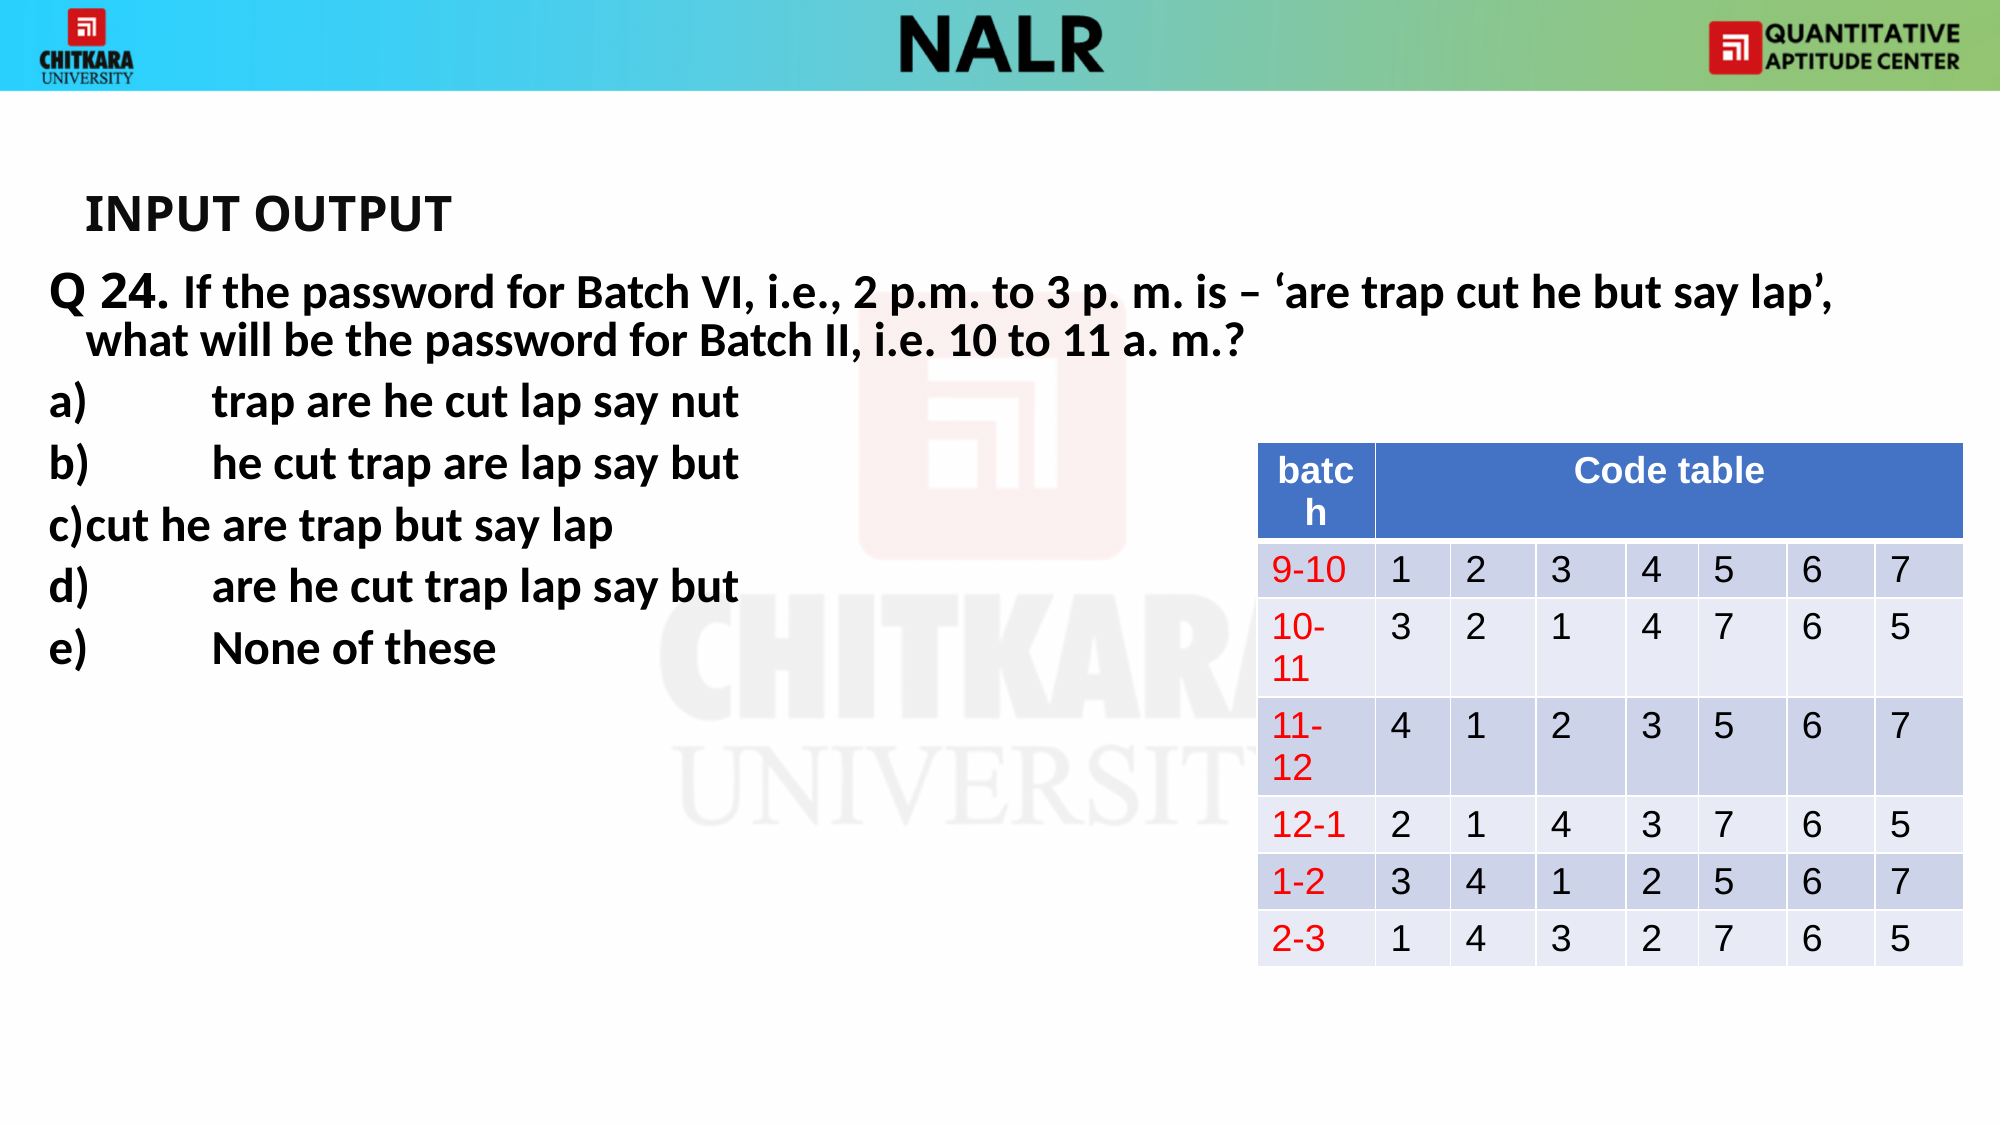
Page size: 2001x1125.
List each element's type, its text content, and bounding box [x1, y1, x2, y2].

table_cell 6 [1788, 797, 1874, 852]
table_cell 3 [1627, 698, 1698, 795]
table_cell 2-3 [1258, 911, 1375, 966]
table_cell 2 [1451, 599, 1535, 696]
table_cell 4 [1451, 911, 1535, 966]
table_cell 2 [1627, 854, 1698, 909]
table_cell 3 [1627, 797, 1698, 852]
title [41, 31, 1959, 142]
table_cell 1 [1451, 797, 1535, 852]
table_cell 7 [1699, 599, 1786, 696]
table_cell 5 [1699, 698, 1786, 795]
table_cell 3 [1537, 911, 1625, 966]
table_cell 4 [1627, 544, 1698, 597]
table_cell 5 [1699, 544, 1786, 597]
table_cell 1 [1451, 698, 1535, 795]
table_cell 5 [1876, 599, 1963, 696]
table_cell 6 [1788, 599, 1874, 696]
table_cell 1-2 [1258, 854, 1375, 909]
list INPUT OUTPUT Q 24. If the password for Batch VI, i.e., 2 p.m. to 3 p. m. is – ‘are trap cut he but say lap’, what will be the password for Batch II, i.e. 10 to 11 a. m.? a) trap are he cut lap say nut b) he cut trap are lap say but c) cut he are trap but say lap d) are he cut trap lap say but e) None of these [33, 175, 1959, 1053]
table_cell 4 [1376, 698, 1450, 795]
table_header Code table [1376, 443, 1963, 538]
table_cell 6 [1788, 911, 1874, 966]
table_cell 5 [1699, 854, 1786, 909]
table_cell 4 [1627, 599, 1698, 696]
table_cell 6 [1788, 698, 1874, 795]
table_cell 3 [1537, 544, 1625, 597]
table_cell 1 [1376, 544, 1450, 597]
table_cell 7 [1876, 698, 1963, 795]
table_cell 11-12 [1258, 698, 1375, 795]
table_cell 10-11 [1258, 599, 1375, 696]
table_cell 5 [1876, 911, 1963, 966]
table_cell 7 [1699, 911, 1786, 966]
table_cell 5 [1876, 797, 1963, 852]
table_cell 9-10 [1258, 544, 1375, 597]
table_cell 7 [1876, 544, 1963, 597]
table_cell 3 [1376, 599, 1450, 696]
table_cell 2 [1376, 797, 1450, 852]
table_header batch [1258, 443, 1375, 538]
table_cell 2 [1627, 911, 1698, 966]
table_cell 2 [1451, 544, 1535, 597]
table_cell 3 [1376, 854, 1450, 909]
table_cell 6 [1788, 544, 1874, 597]
table_cell 7 [1699, 797, 1786, 852]
table_cell 2 [1537, 698, 1625, 795]
table_cell 4 [1451, 854, 1535, 909]
picture [0, 0, 2000, 1125]
table_cell 6 [1788, 854, 1874, 909]
table_cell 4 [1537, 797, 1625, 852]
table_cell 1 [1376, 911, 1450, 966]
table_cell 7 [1876, 854, 1963, 909]
table_cell 1 [1537, 599, 1625, 696]
table_cell 1 [1537, 854, 1625, 909]
table_cell 12-1 [1258, 797, 1375, 852]
